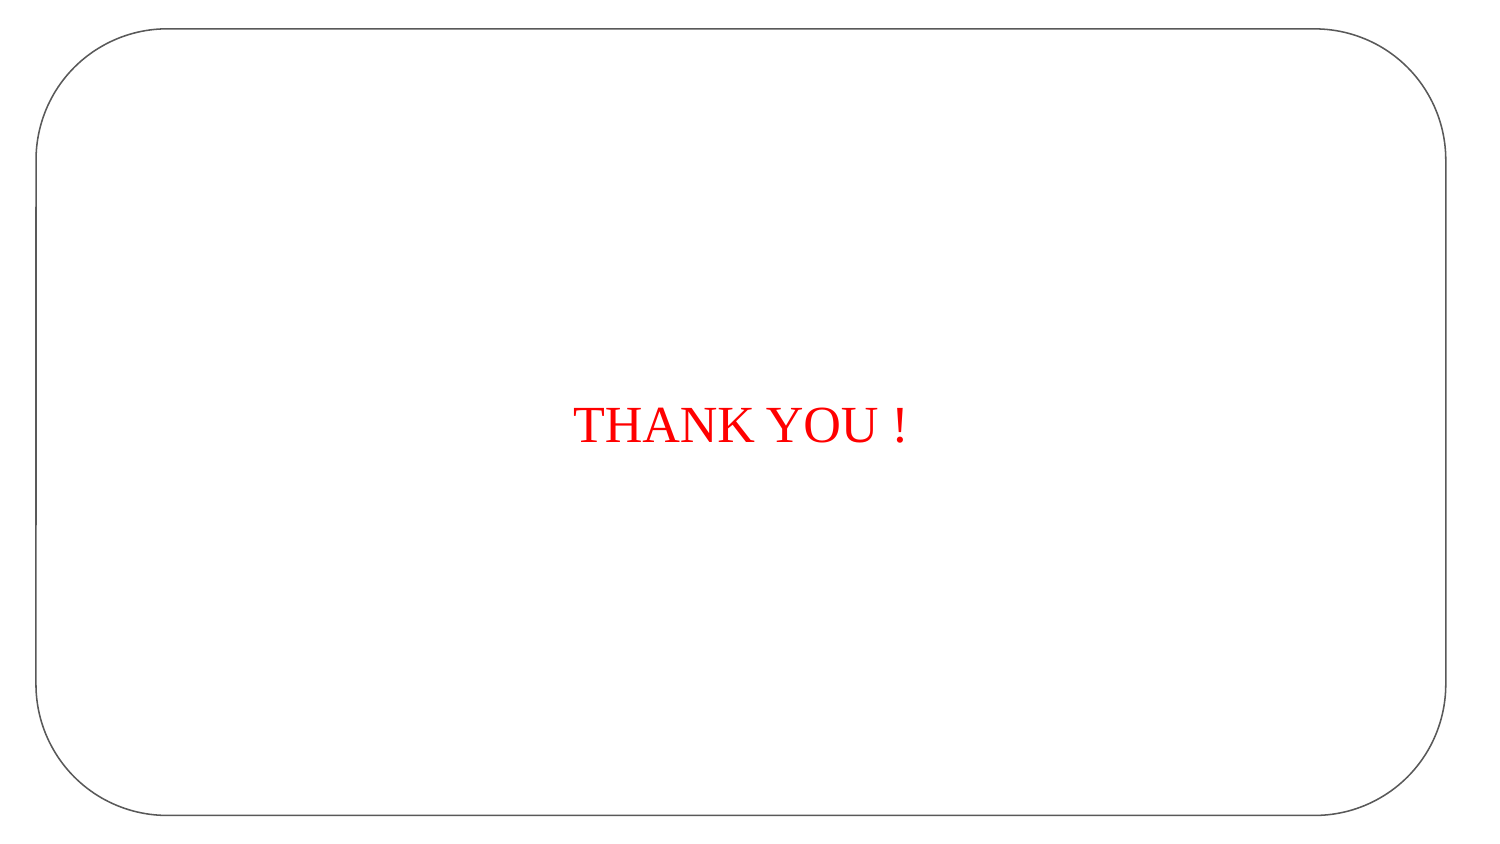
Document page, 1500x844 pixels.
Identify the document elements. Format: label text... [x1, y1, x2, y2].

text_box THANK YOU ! [35, 28, 1446, 816]
